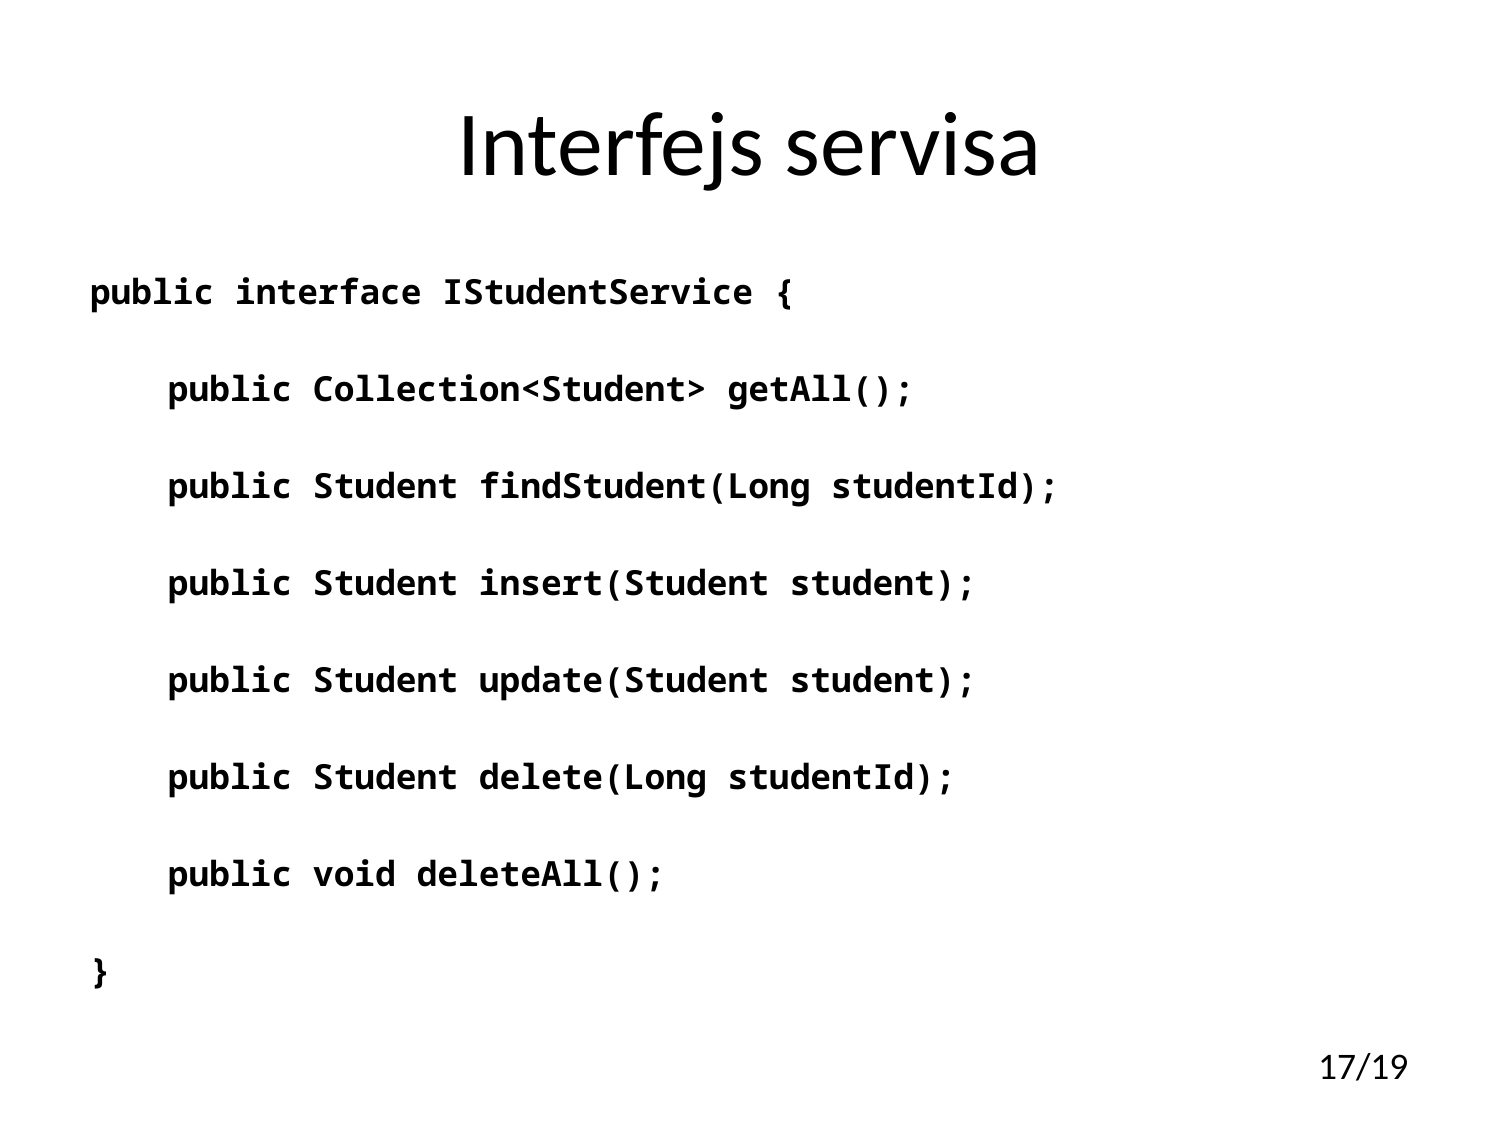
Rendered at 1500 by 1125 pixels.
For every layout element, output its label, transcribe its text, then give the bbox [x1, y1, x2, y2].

title Interfejs servisa [75, 45, 1425, 233]
list public interface IStudentService { public Collection<Student> getAll(); public Student findStudent(Long studentId); public Student insert(Student student); public Student update(Student student); public Student delete(Long studentId); public void deleteAll(); } [75, 262, 1425, 1005]
